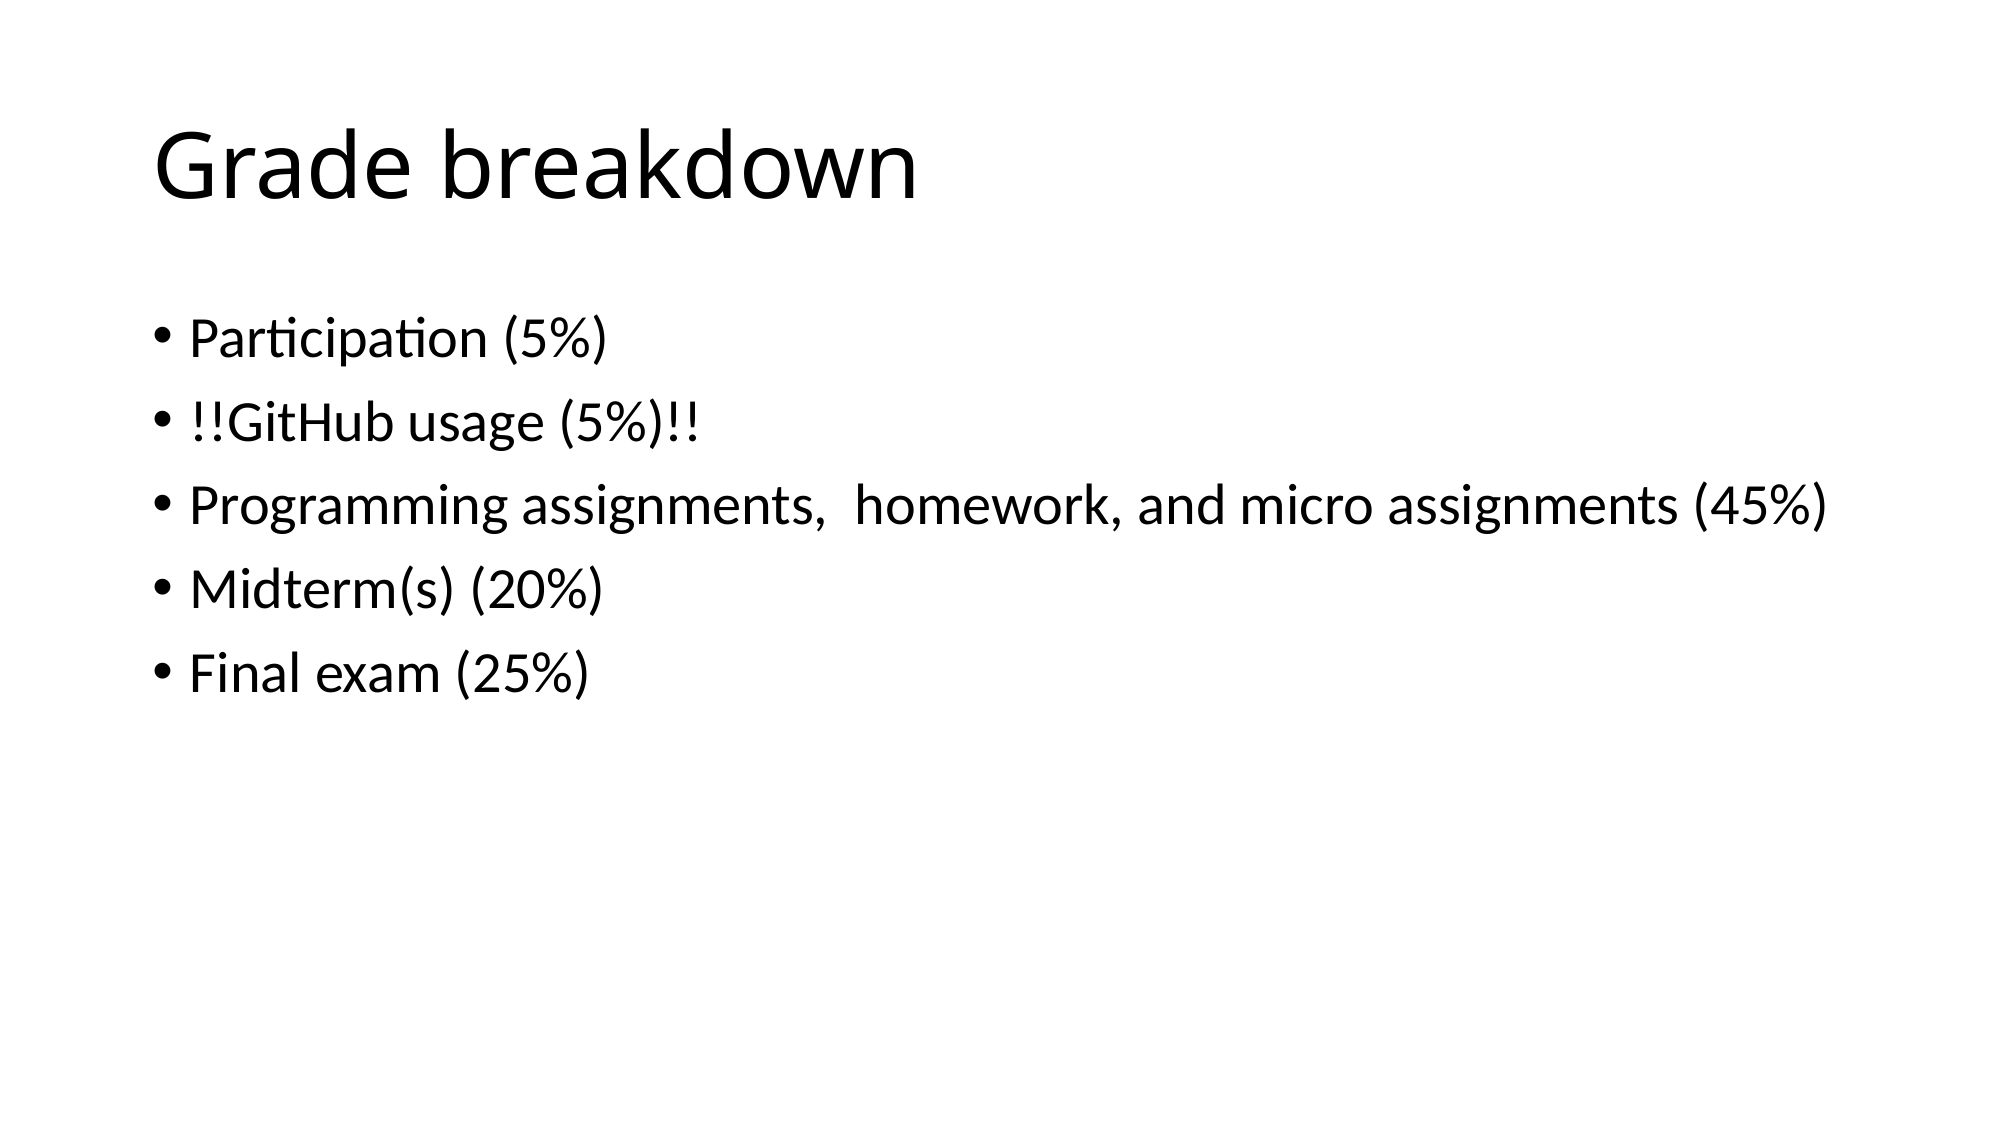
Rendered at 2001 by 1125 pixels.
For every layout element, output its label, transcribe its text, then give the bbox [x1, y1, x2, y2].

list Participation (5%) !!GitHub usage (5%)!! Programming assignments, homework, and micro assignments (45%) Midterm(s) (20%) Final exam (25%) [137, 299, 1863, 1014]
title Grade breakdown [137, 59, 1863, 278]
